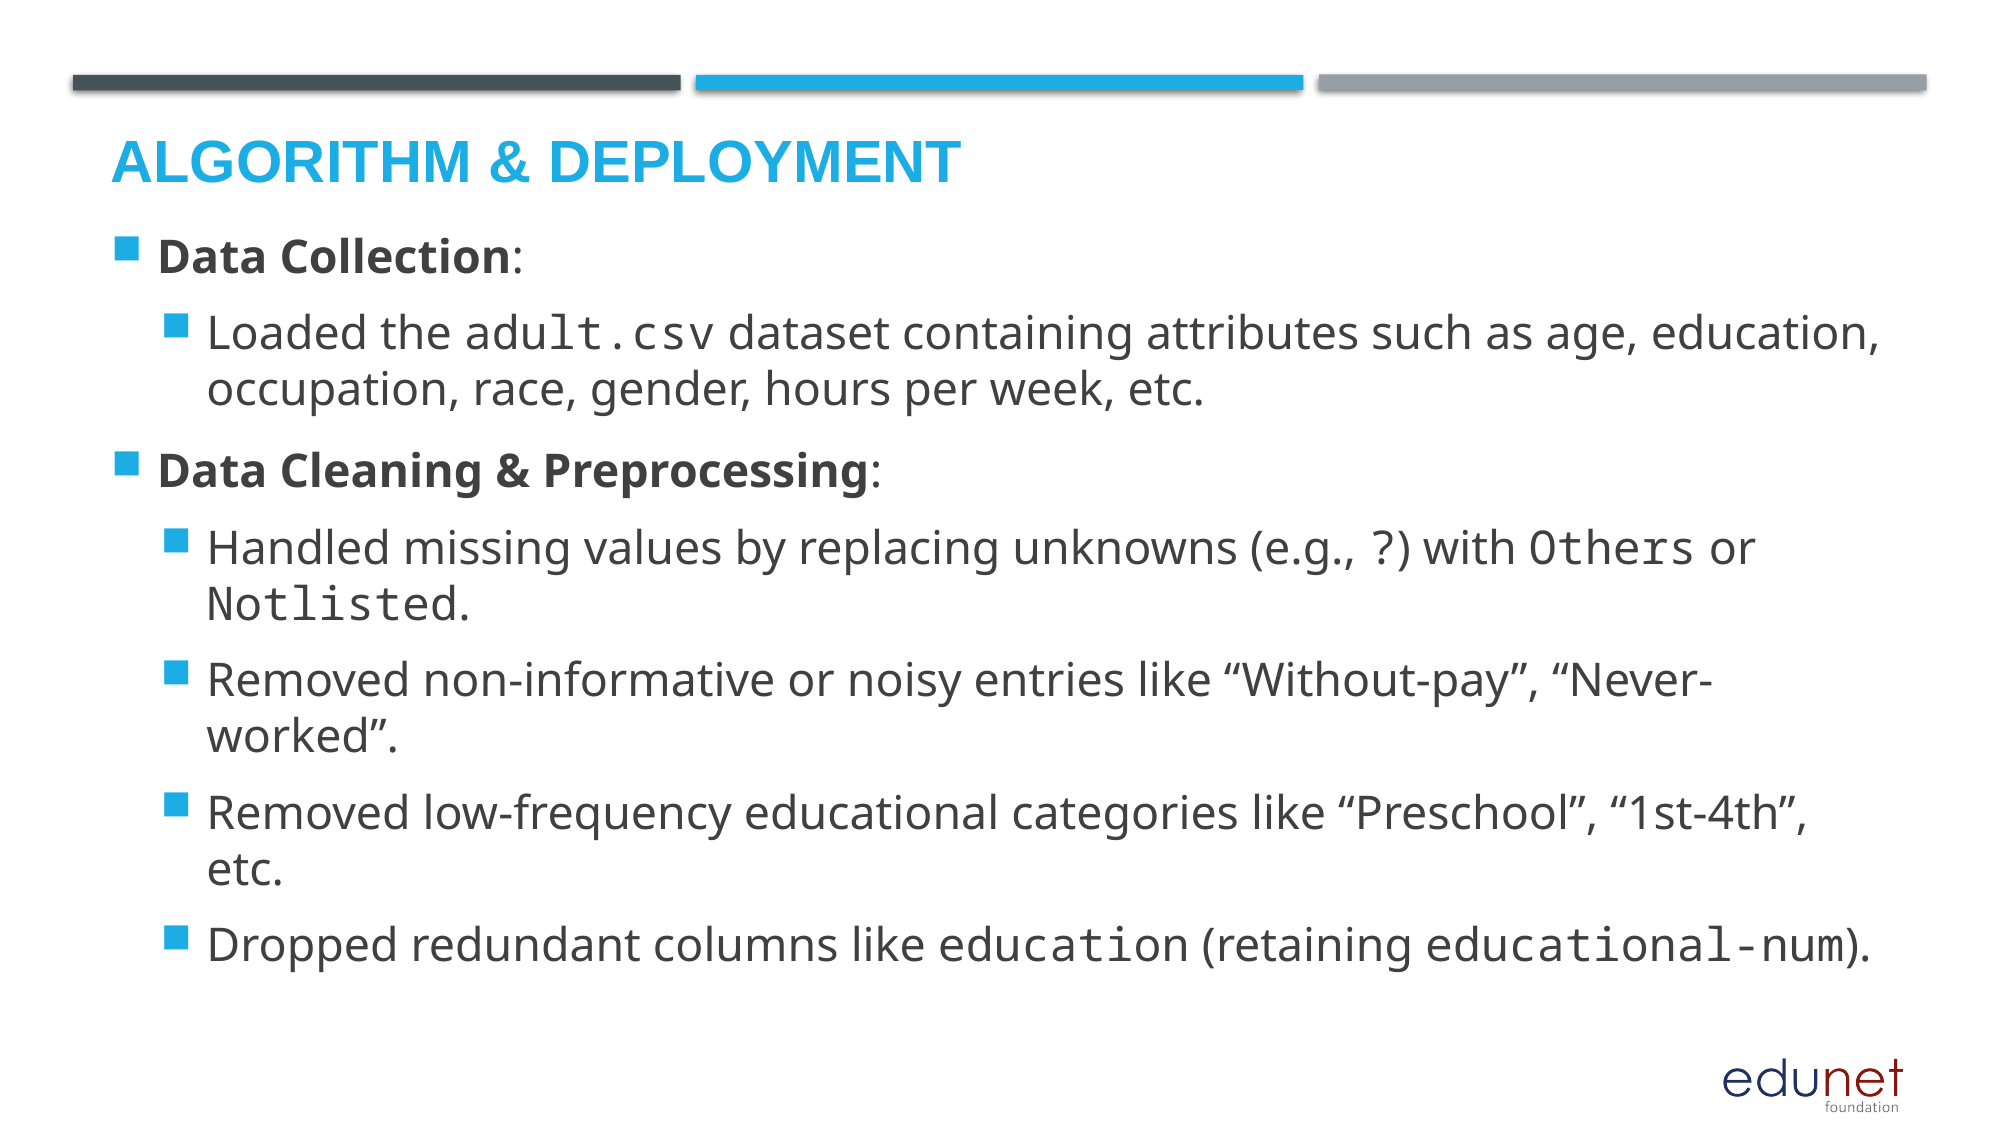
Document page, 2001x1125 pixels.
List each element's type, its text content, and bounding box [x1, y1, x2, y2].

list Data Collection: Loaded the adult.csv dataset containing attributes such as age, education, occupation, race, gender, hours per week, etc. Data Cleaning & Preprocessing: Handled missing values by replacing unknowns (e.g., ?) with Others or Notlisted. Removed non-informative or noisy entries like “Without-pay”, “Never-worked”. Removed low-frequency educational categories like “Preschool”, “1st-4th”, etc. Dropped redundant columns like education (retaining educational-num). [95, 213, 1905, 981]
title Algorithm & Deployment [95, 115, 1905, 203]
picture [1719, 1056, 1905, 1116]
